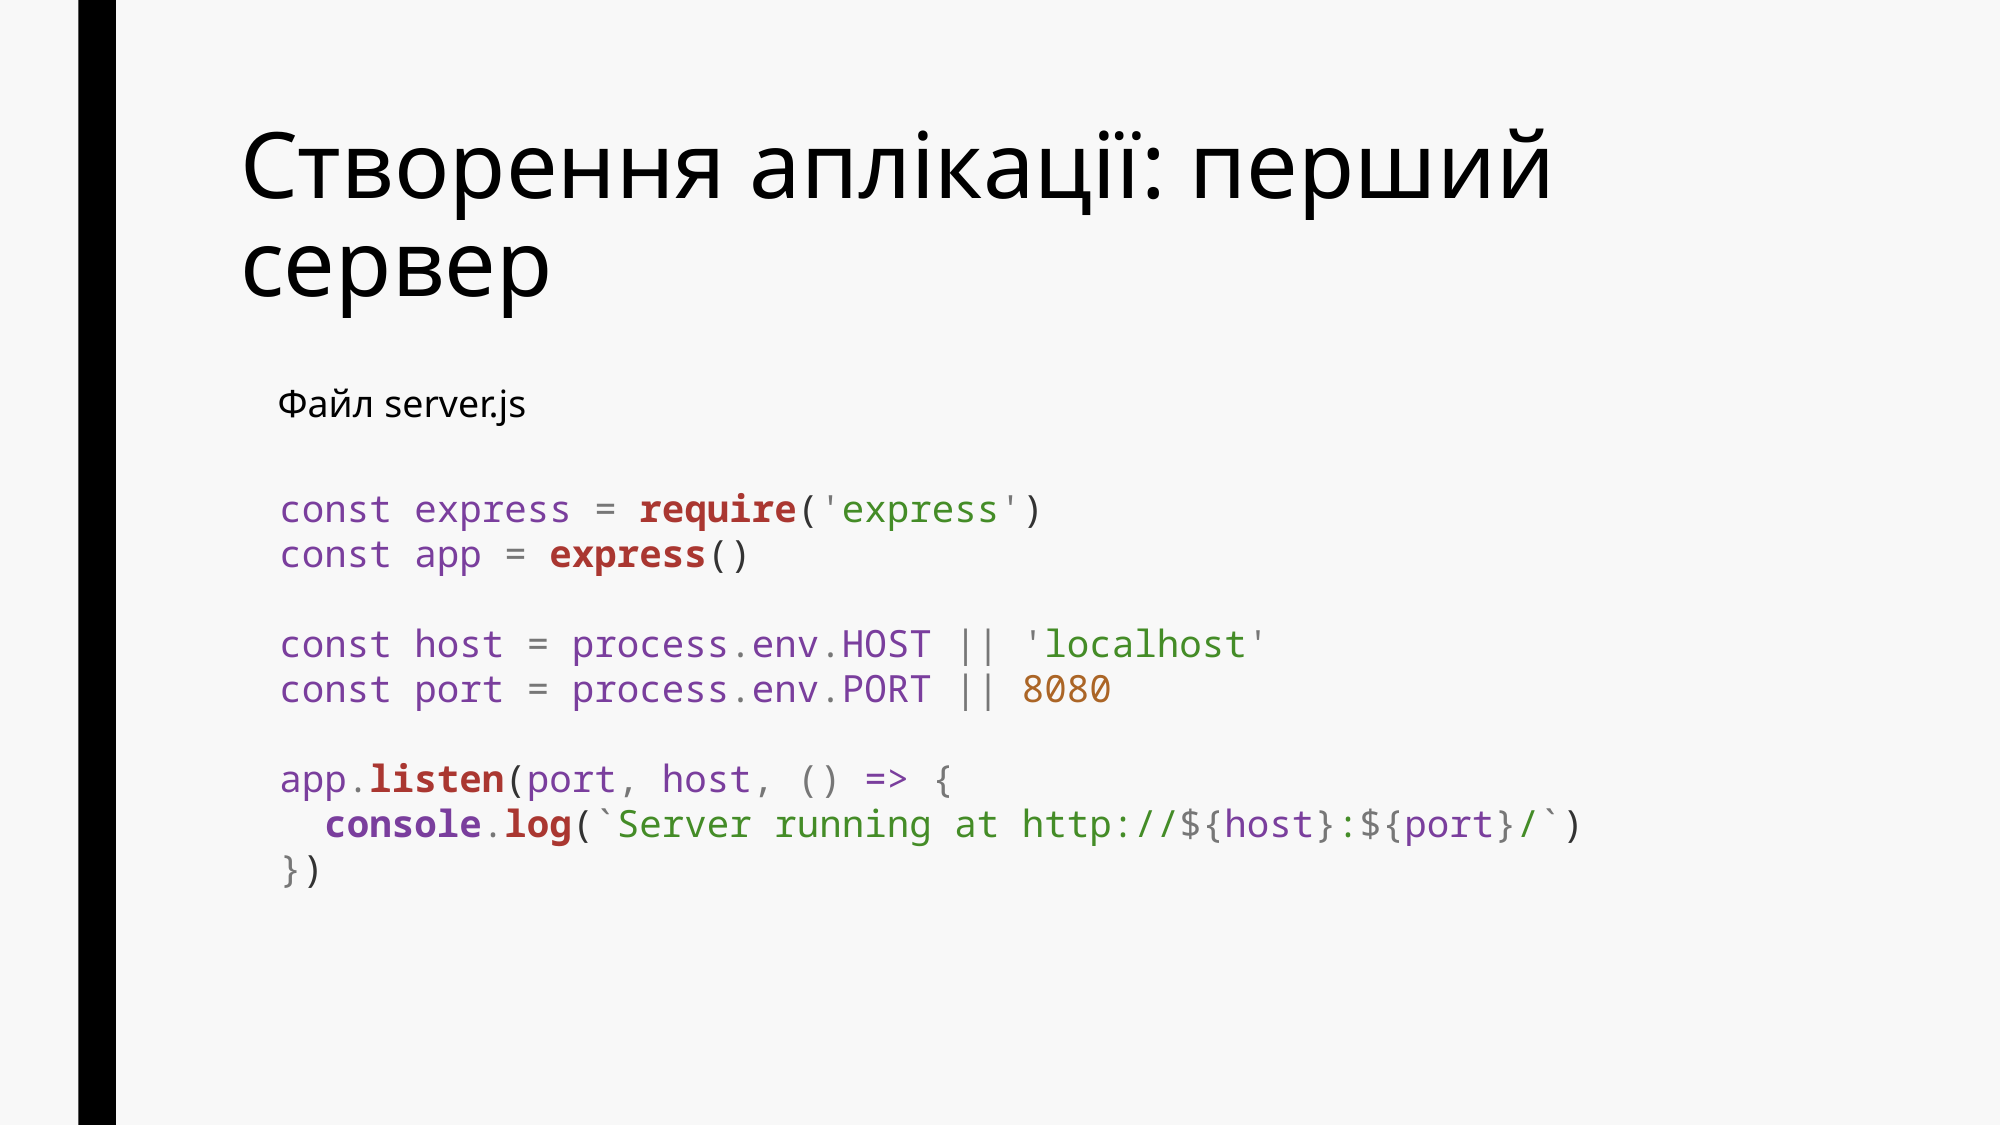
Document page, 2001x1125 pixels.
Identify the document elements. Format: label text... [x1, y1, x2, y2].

title Створення аплікації: перший сервер [225, 112, 1800, 357]
text_box Файл server.js [262, 372, 542, 432]
text_box const express = require('express') const app = express() const host = process.env.HOST || 'localhost' const port = process.env.PORT || 8080 app.listen(port, host, () => { console.log(`Server running at http://${host}:${port}/`) }) [264, 432, 1695, 898]
